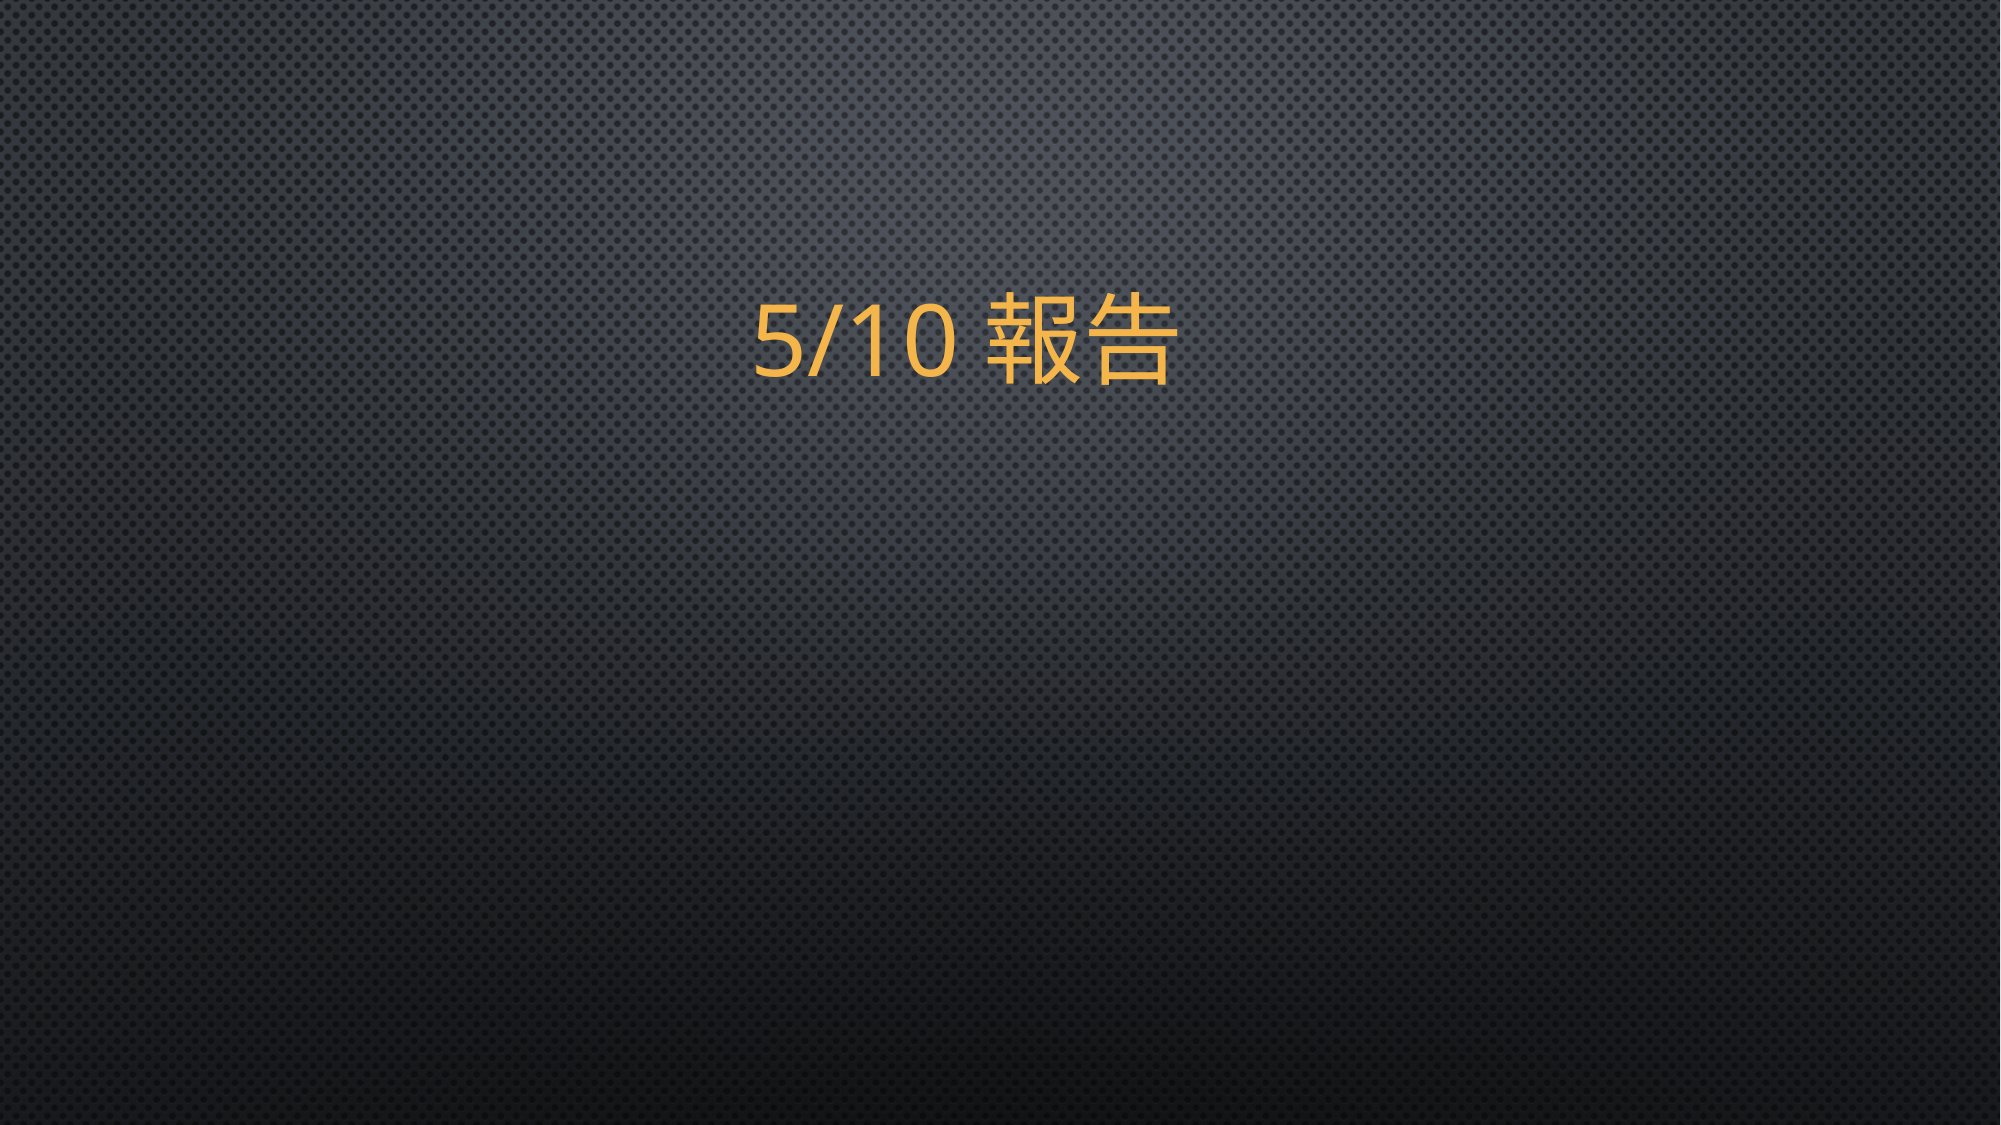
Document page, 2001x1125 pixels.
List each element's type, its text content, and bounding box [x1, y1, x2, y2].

title 5/10報告 [255, 137, 1679, 525]
